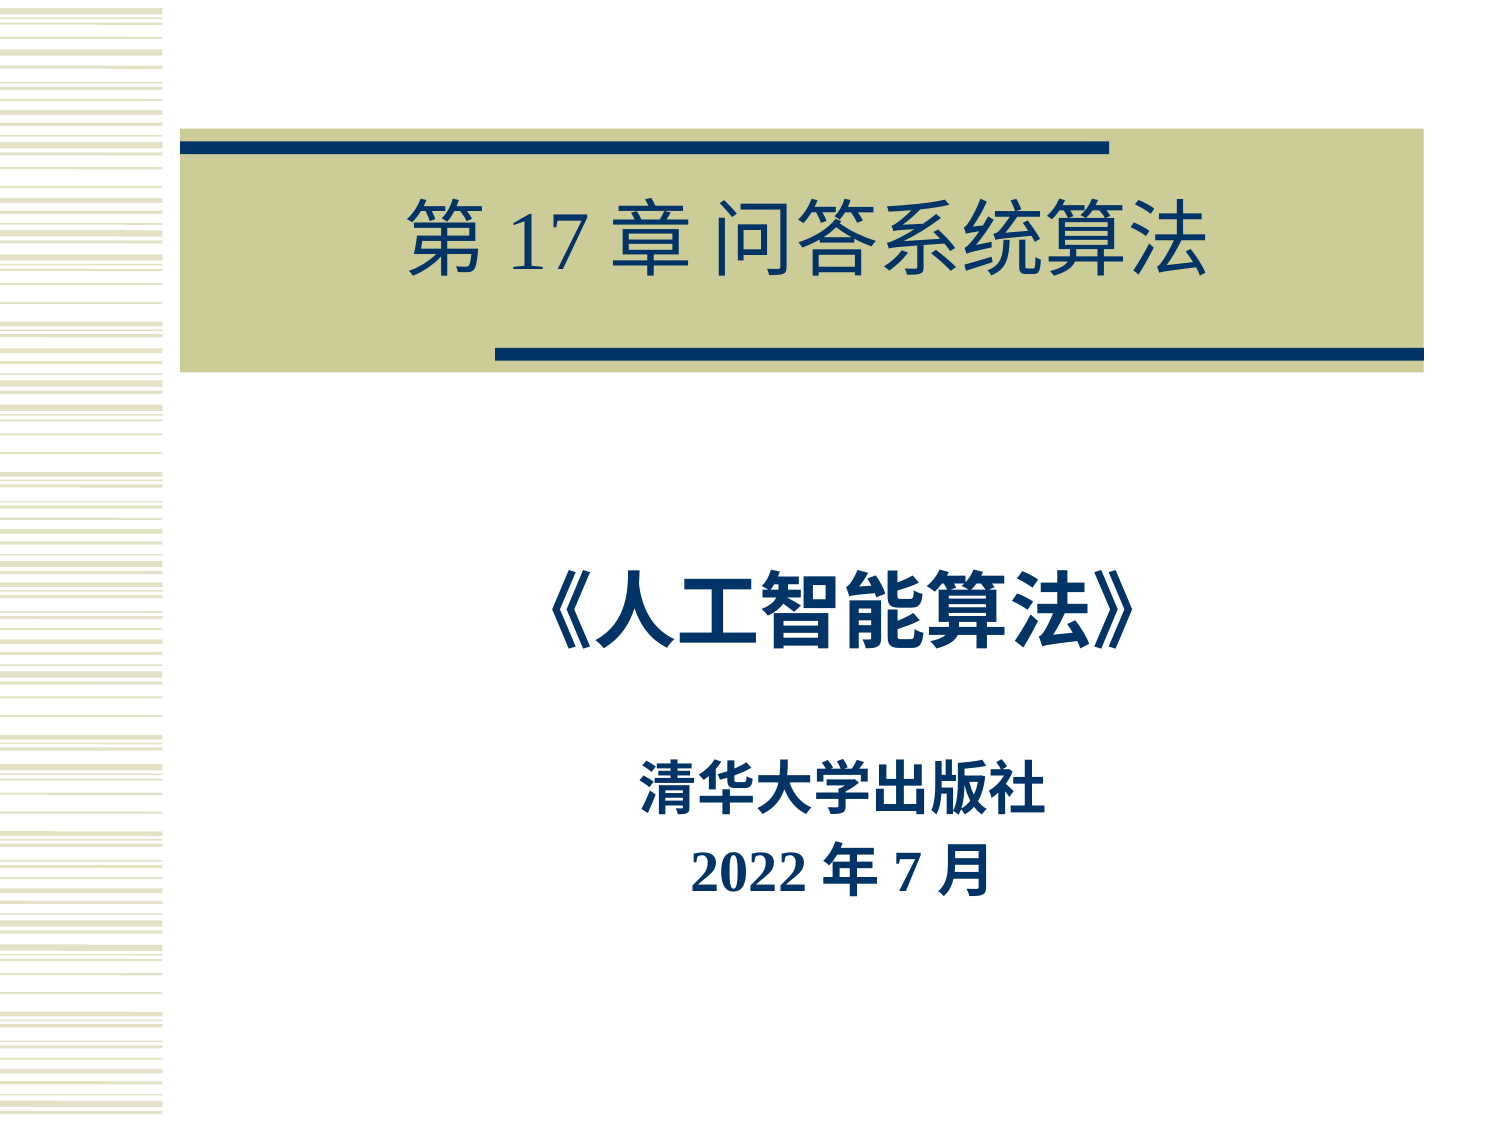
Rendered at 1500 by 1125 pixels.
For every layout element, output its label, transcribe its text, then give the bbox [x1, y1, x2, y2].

text_box 《人工智能算法》 清华大学出版社 2022年7月 [495, 550, 1191, 911]
title 第17章 问答系统算法 [114, 160, 1500, 328]
